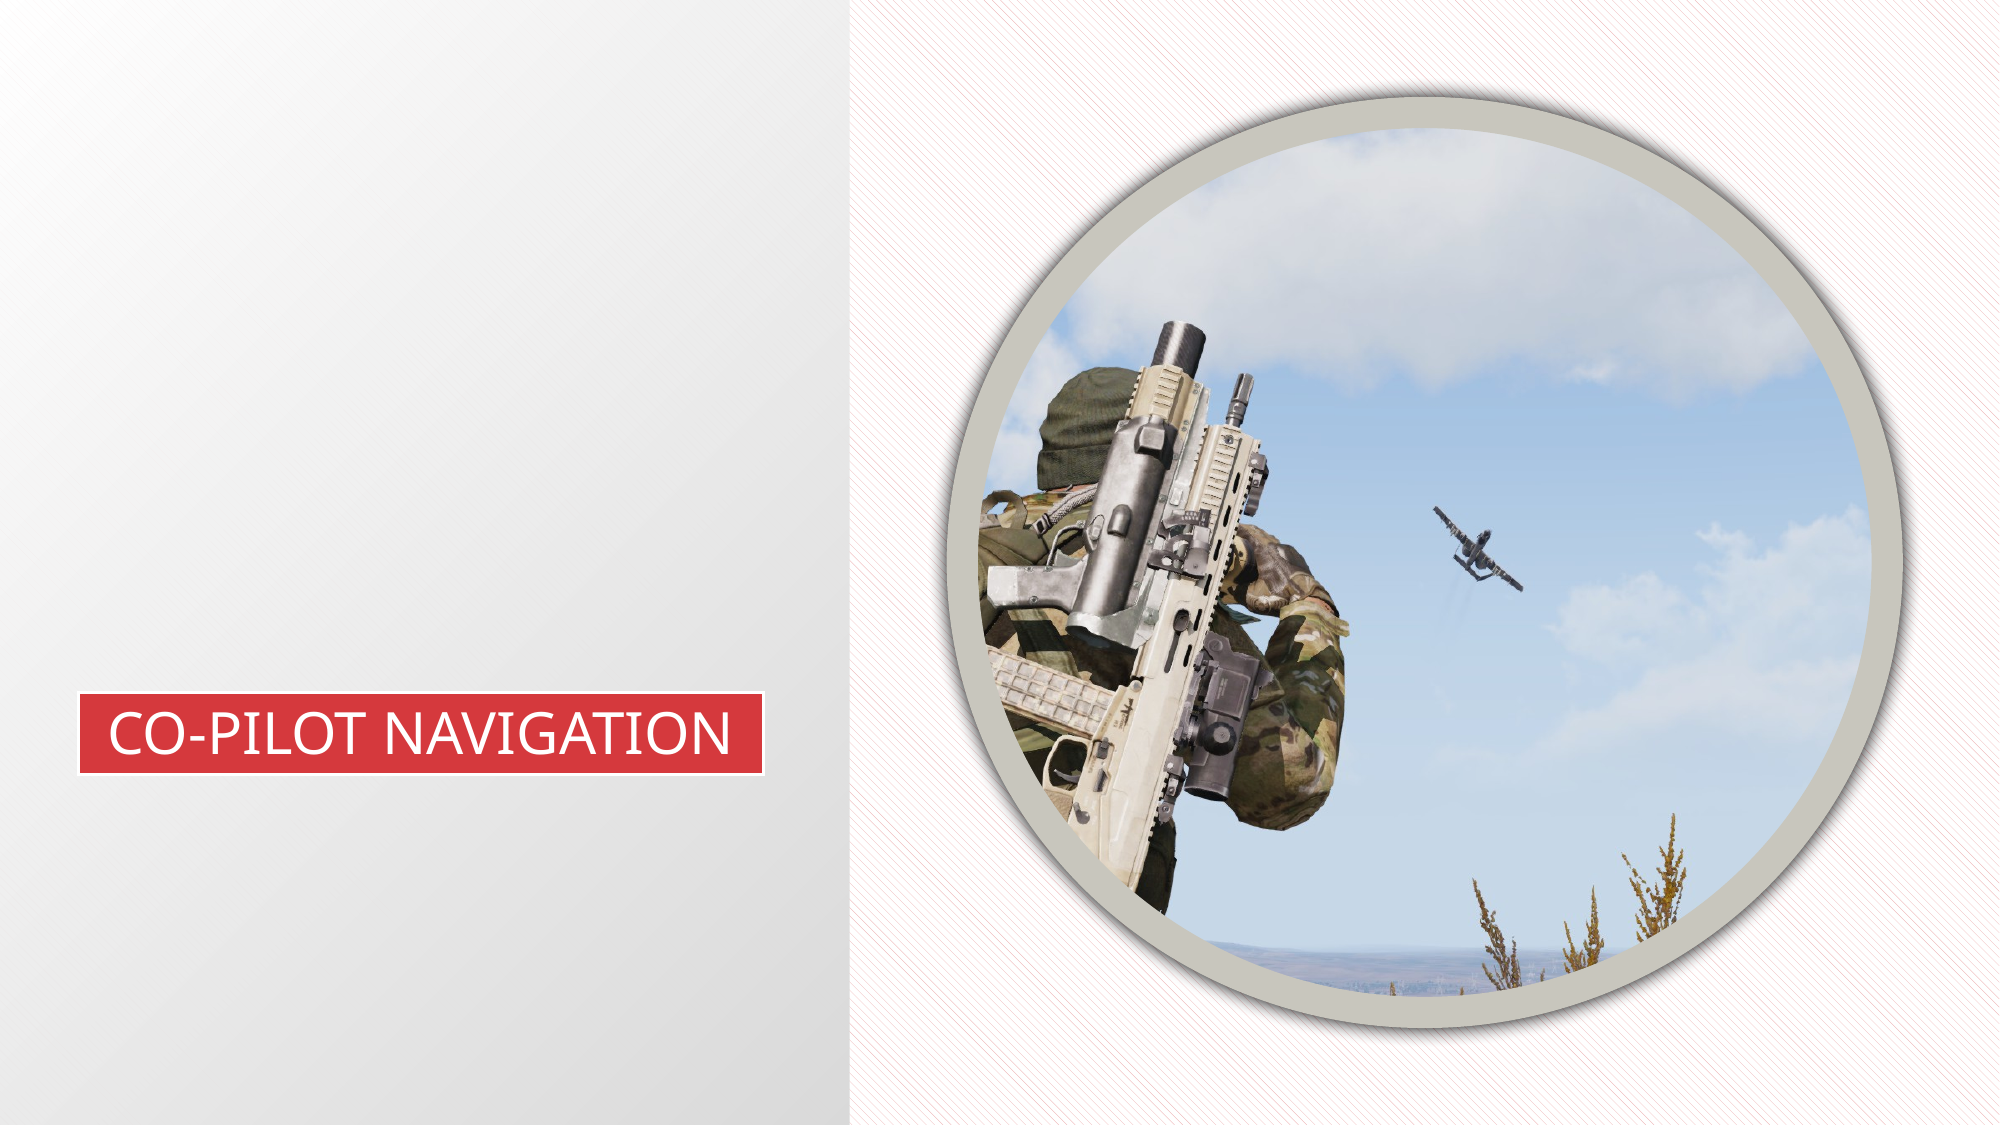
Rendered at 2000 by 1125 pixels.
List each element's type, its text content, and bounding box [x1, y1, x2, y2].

title Co-Pilot Navigation [77, 691, 765, 776]
picture [962, 112, 1888, 1013]
